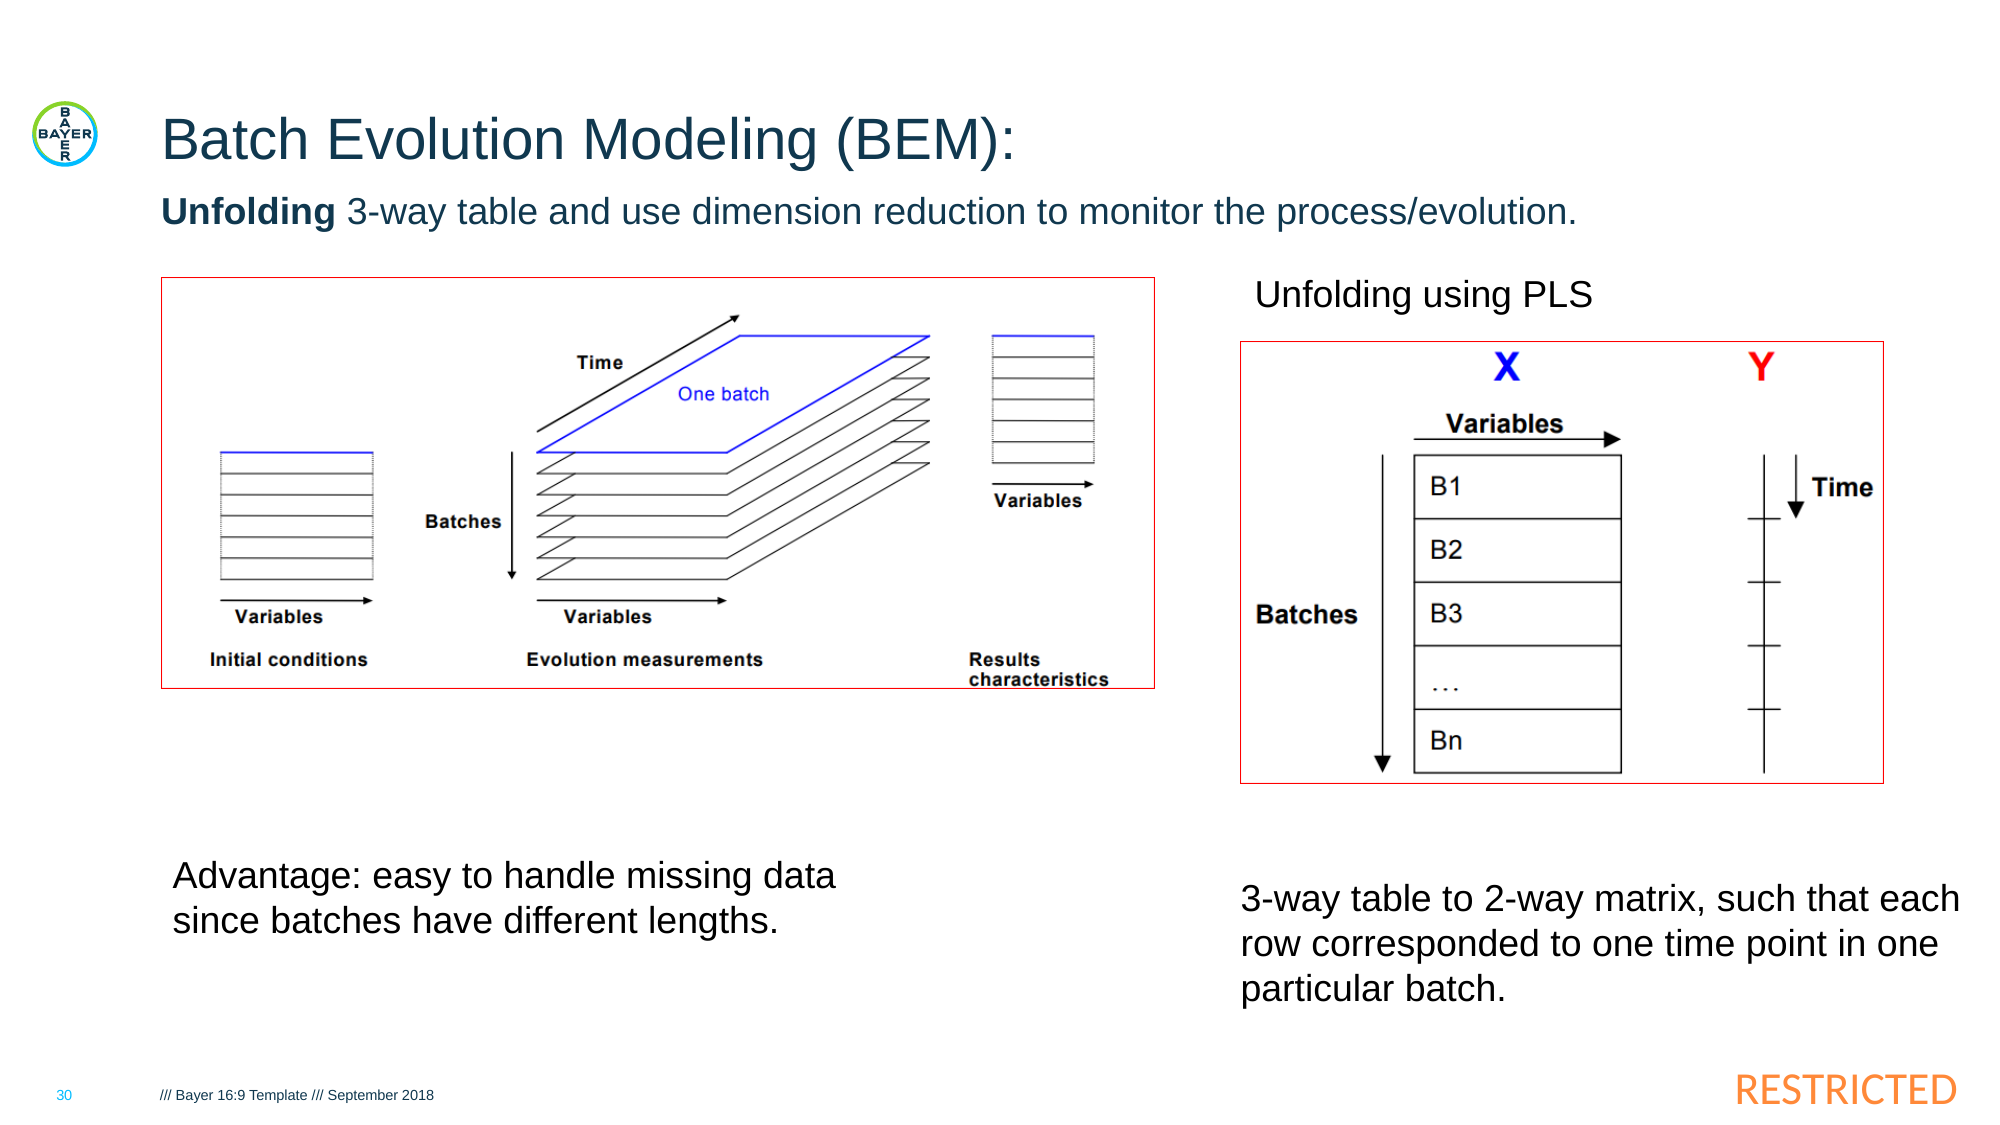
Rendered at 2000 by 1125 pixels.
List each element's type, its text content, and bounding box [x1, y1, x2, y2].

picture [1240, 340, 1884, 785]
picture [64, 105, 82, 112]
footer /// Bayer 16:9 Template /// September 2018 [159, 1085, 1578, 1104]
slide_number 30 [32, 1085, 97, 1104]
text_box Advantage: easy to handle missing data since batches have different lengths. [172, 851, 864, 991]
picture [160, 277, 1155, 689]
text_box 3-way table to 2-way matrix, such that each row corresponded to one time point in one particular batch. [1240, 874, 2000, 1053]
subtitle Unfolding 3-way table and use dimension reduction to monitor the process/evolution. [161, 186, 1933, 229]
title Batch Evolution Modeling (BEM): [161, 29, 1933, 172]
text_box Unfolding using PLS [1254, 269, 1619, 339]
